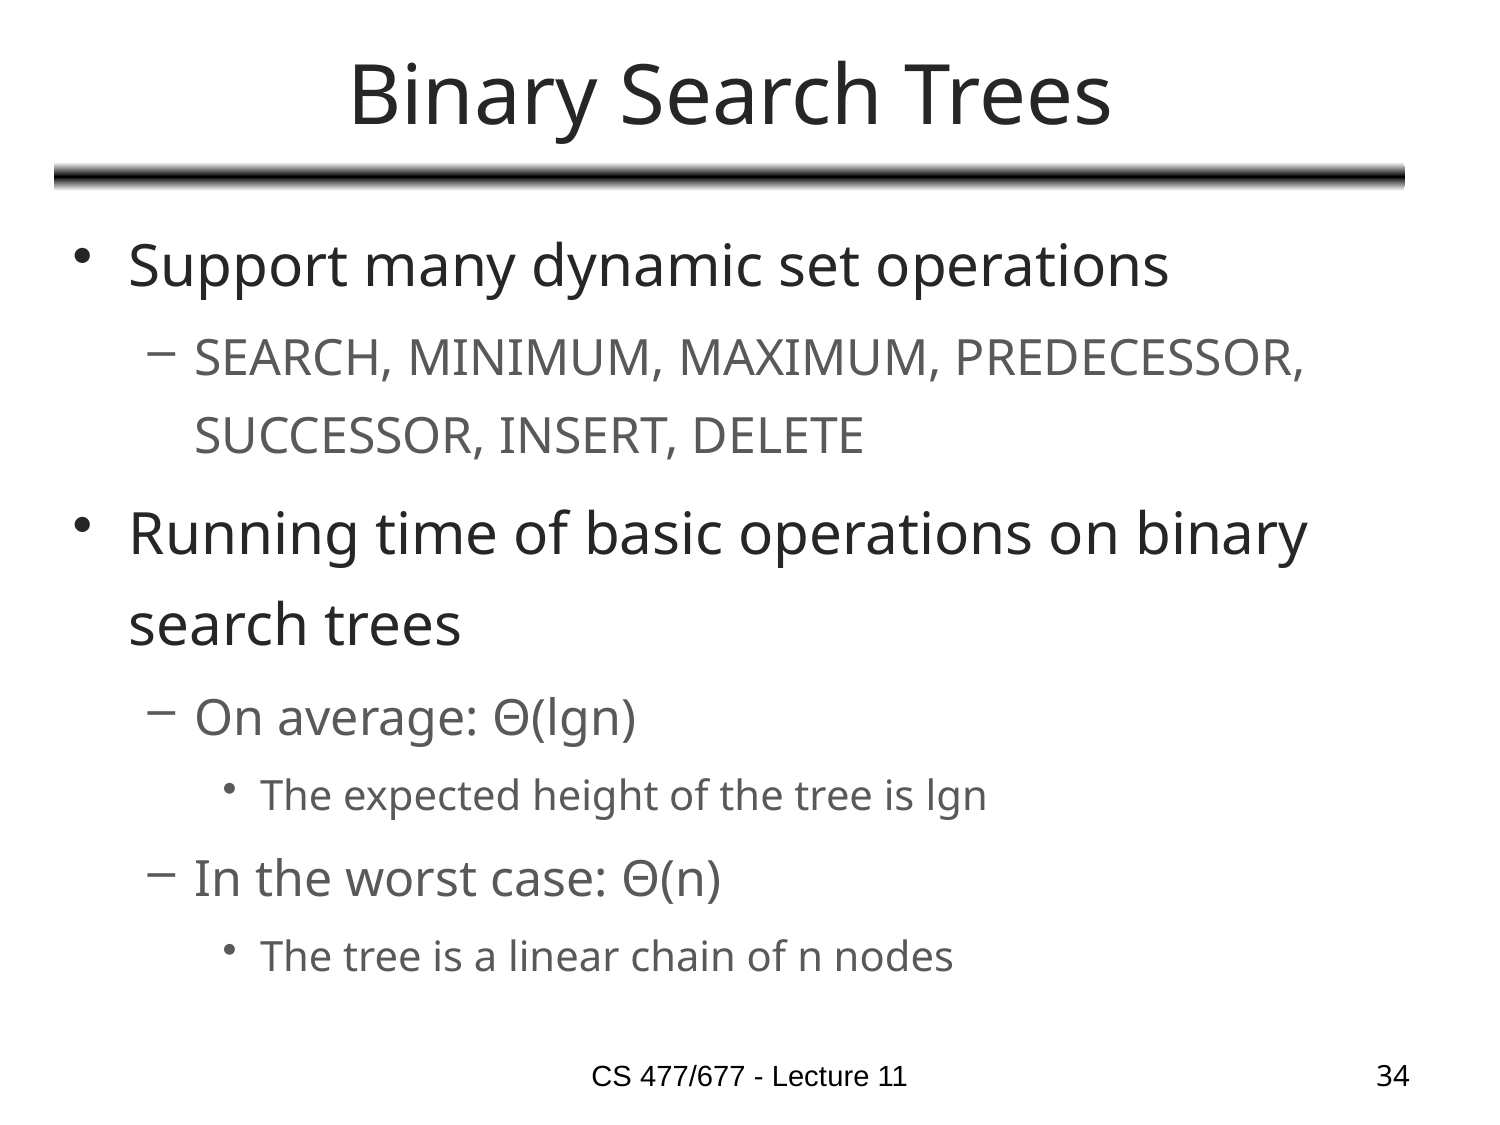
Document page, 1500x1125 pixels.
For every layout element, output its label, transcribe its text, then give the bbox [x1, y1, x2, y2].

slide_number 34 [1074, 1049, 1426, 1103]
title Binary Search Trees [55, 16, 1407, 166]
list Support many dynamic set operations SEARCH, MINIMUM, MAXIMUM, PREDECESSOR, SUCCESSOR, INSERT, DELETE Running time of basic operations on binary search trees On average: Θ(lgn) The expected height of the tree is lgn In the worst case: Θ(n) The tree is a linear chain of n nodes [57, 198, 1426, 1033]
footer CS 477/677 - Lecture 11 [512, 1049, 988, 1103]
